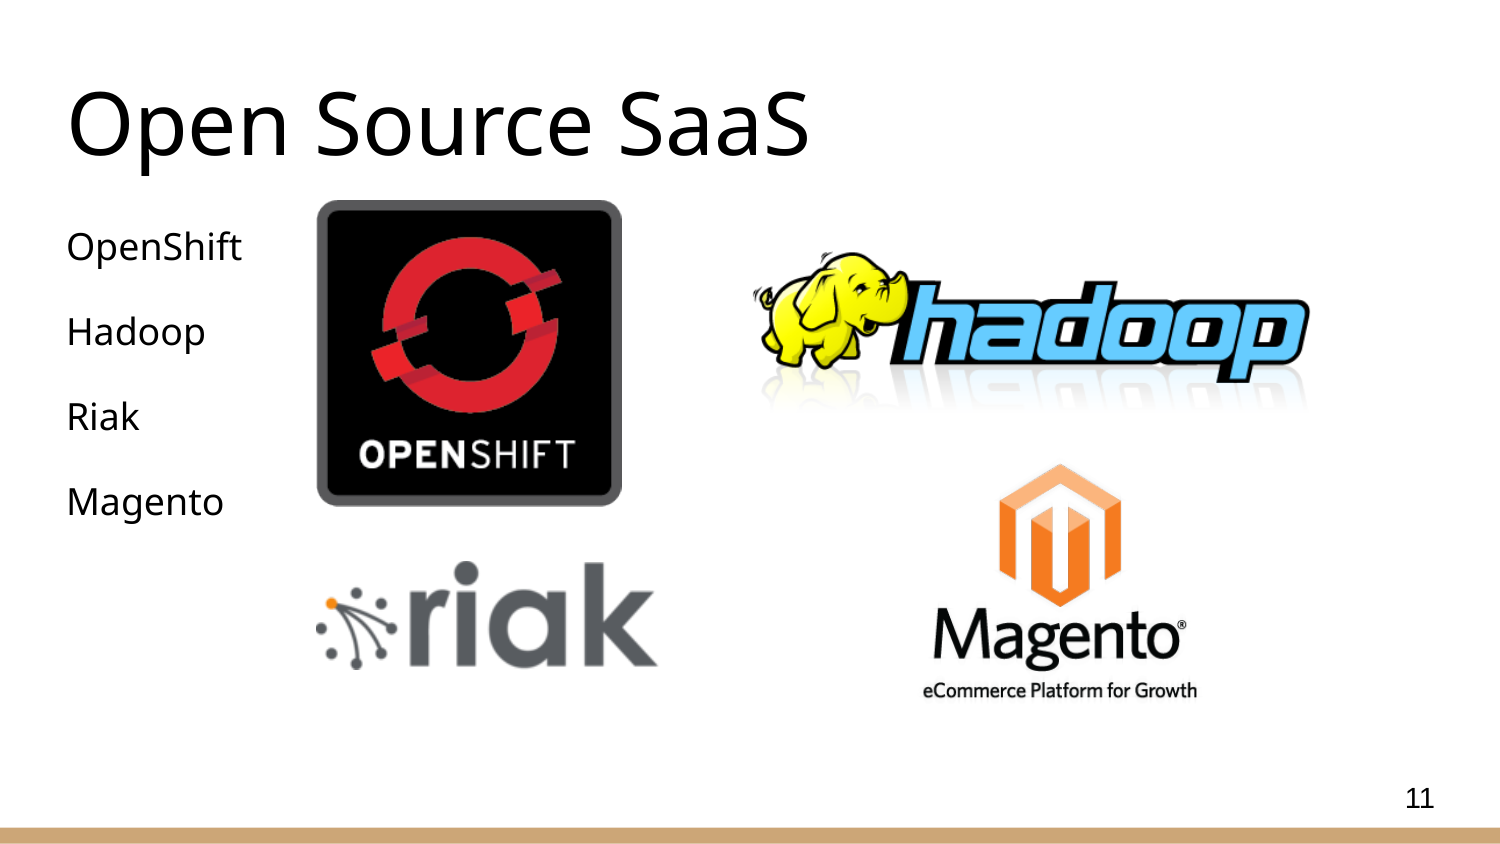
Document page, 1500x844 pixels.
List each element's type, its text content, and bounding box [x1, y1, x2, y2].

list OpenShift Hadoop Riak Magento [51, 200, 1449, 752]
slide_number 11 [1389, 764, 1480, 830]
picture [315, 561, 660, 670]
title Open Source SaaS [51, 51, 1449, 189]
picture [315, 200, 622, 507]
picture [747, 200, 1329, 738]
